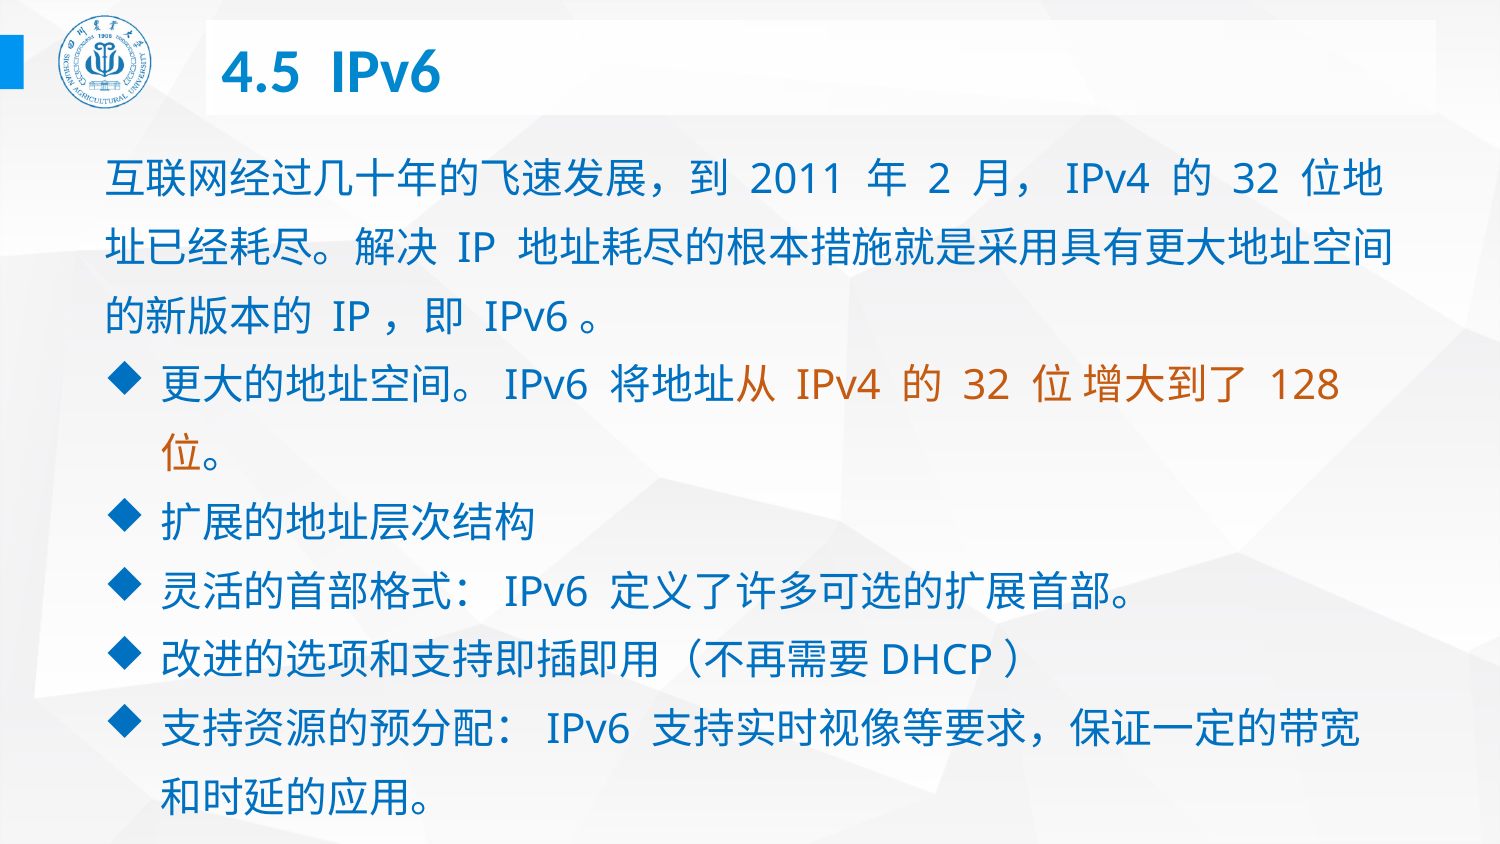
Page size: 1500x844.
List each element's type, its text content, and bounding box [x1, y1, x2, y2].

picture [0, 0, 1500, 844]
title 4.5 IPv6 [206, 20, 1436, 115]
text_box 互联网经过几十年的飞速发展，到 2011 年 2 月，IPv4 的 32 位地址已经耗尽。解决 IP 地址耗尽的根本措施就是采用具有更大地址空间的新版本的 IP，即 IPv6。 更大的地址空间。IPv6 将地址从 IPv4 的 32 位 增大到了 128 位。 扩展的地址层次结构 灵活的首部格式：IPv6 定义了许多可选的扩展首部。 改进的选项和支持即插即用（不再需要DHCP） 支持资源的预分配：IPv6 支持实时视像等要求，保证一定的带宽和时延的应用。 [89, 125, 1411, 829]
